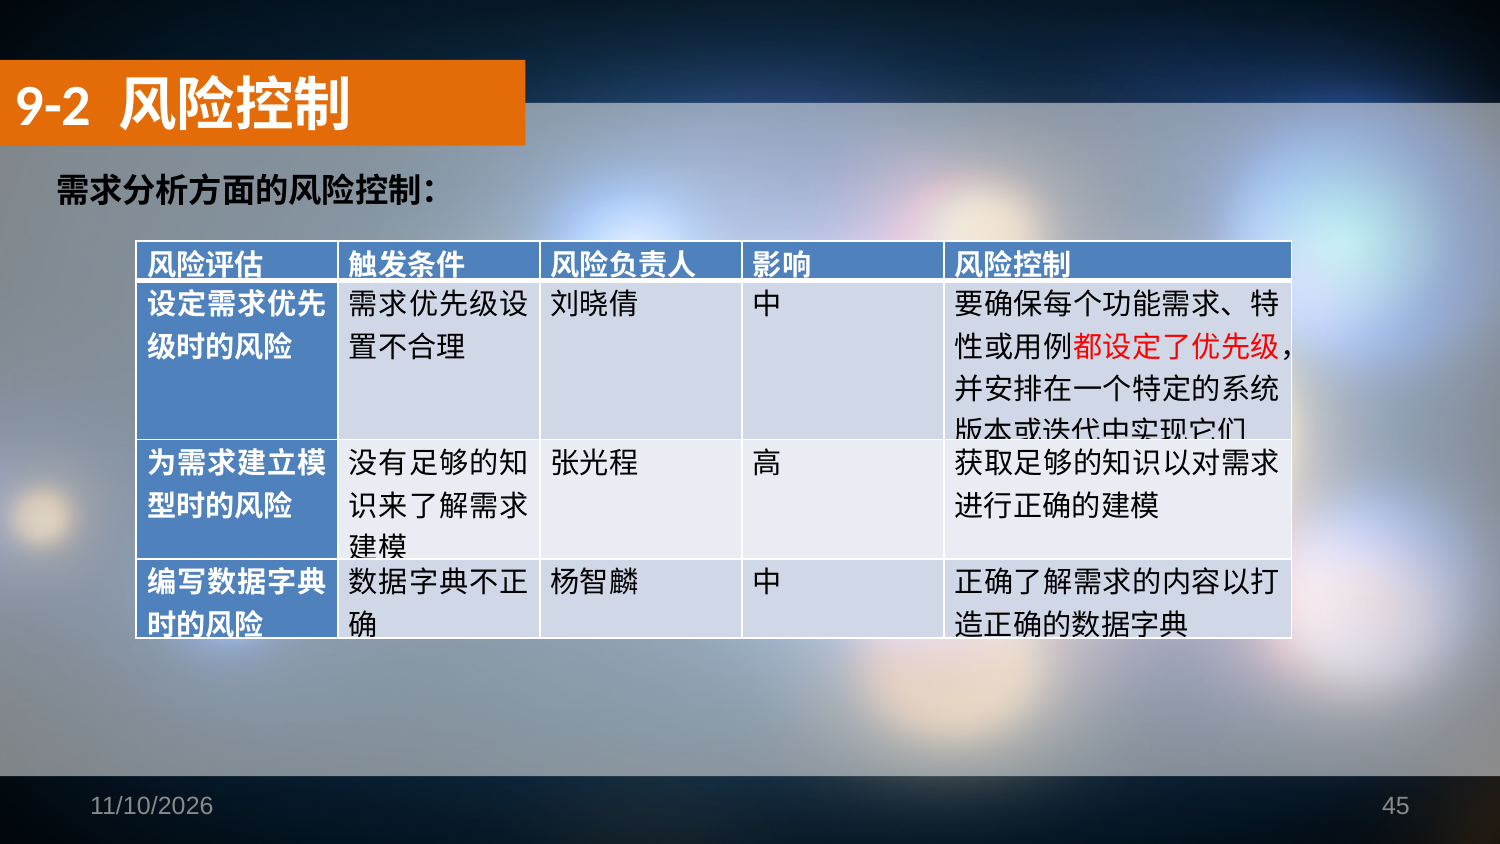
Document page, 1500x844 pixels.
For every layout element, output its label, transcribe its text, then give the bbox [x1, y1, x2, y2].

table_cell 中 [743, 560, 943, 637]
table_cell 需求优先级设置不合理 [339, 283, 539, 439]
picture [0, 777, 1500, 844]
text_box 9-2 风险控制 [0, 59, 526, 145]
table_header 风险评估 [137, 242, 337, 278]
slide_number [74, 781, 426, 828]
text_box 需求分析方面的风险控制： [41, 161, 762, 217]
table_cell 中 [743, 283, 943, 439]
table_cell 刘晓倩 [541, 283, 741, 439]
text_box [0, 102, 1500, 777]
table_header 触发条件 [339, 242, 539, 278]
table_header 风险控制 [945, 242, 1291, 278]
table_cell 高 [743, 440, 943, 558]
table_header 风险负责人 [541, 242, 741, 278]
table_cell 没有足够的知识来了解需求建模 [339, 440, 539, 558]
table_header 影响 [743, 242, 943, 278]
table_cell 张光程 [541, 440, 741, 558]
table_cell 杨智麟 [541, 560, 741, 637]
picture [0, 0, 1500, 102]
table_cell 设定需求优先级时的风险 [137, 283, 337, 439]
slide_number 45 [1074, 781, 1426, 828]
table_cell 编写数据字典时的风险 [137, 560, 337, 637]
table_cell 数据字典不正确 [339, 560, 539, 637]
table_cell 为需求建立模型时的风险 [137, 440, 337, 558]
table_cell 获取足够的知识以对需求进行正确的建模 [945, 440, 1291, 558]
table_cell 要确保每个功能需求、特性或用例都设定了优先级，并安排在一个特定的系统版本或迭代中实现它们 [945, 283, 1291, 439]
table_cell 正确了解需求的内容以打造正确的数据字典 [945, 560, 1291, 637]
